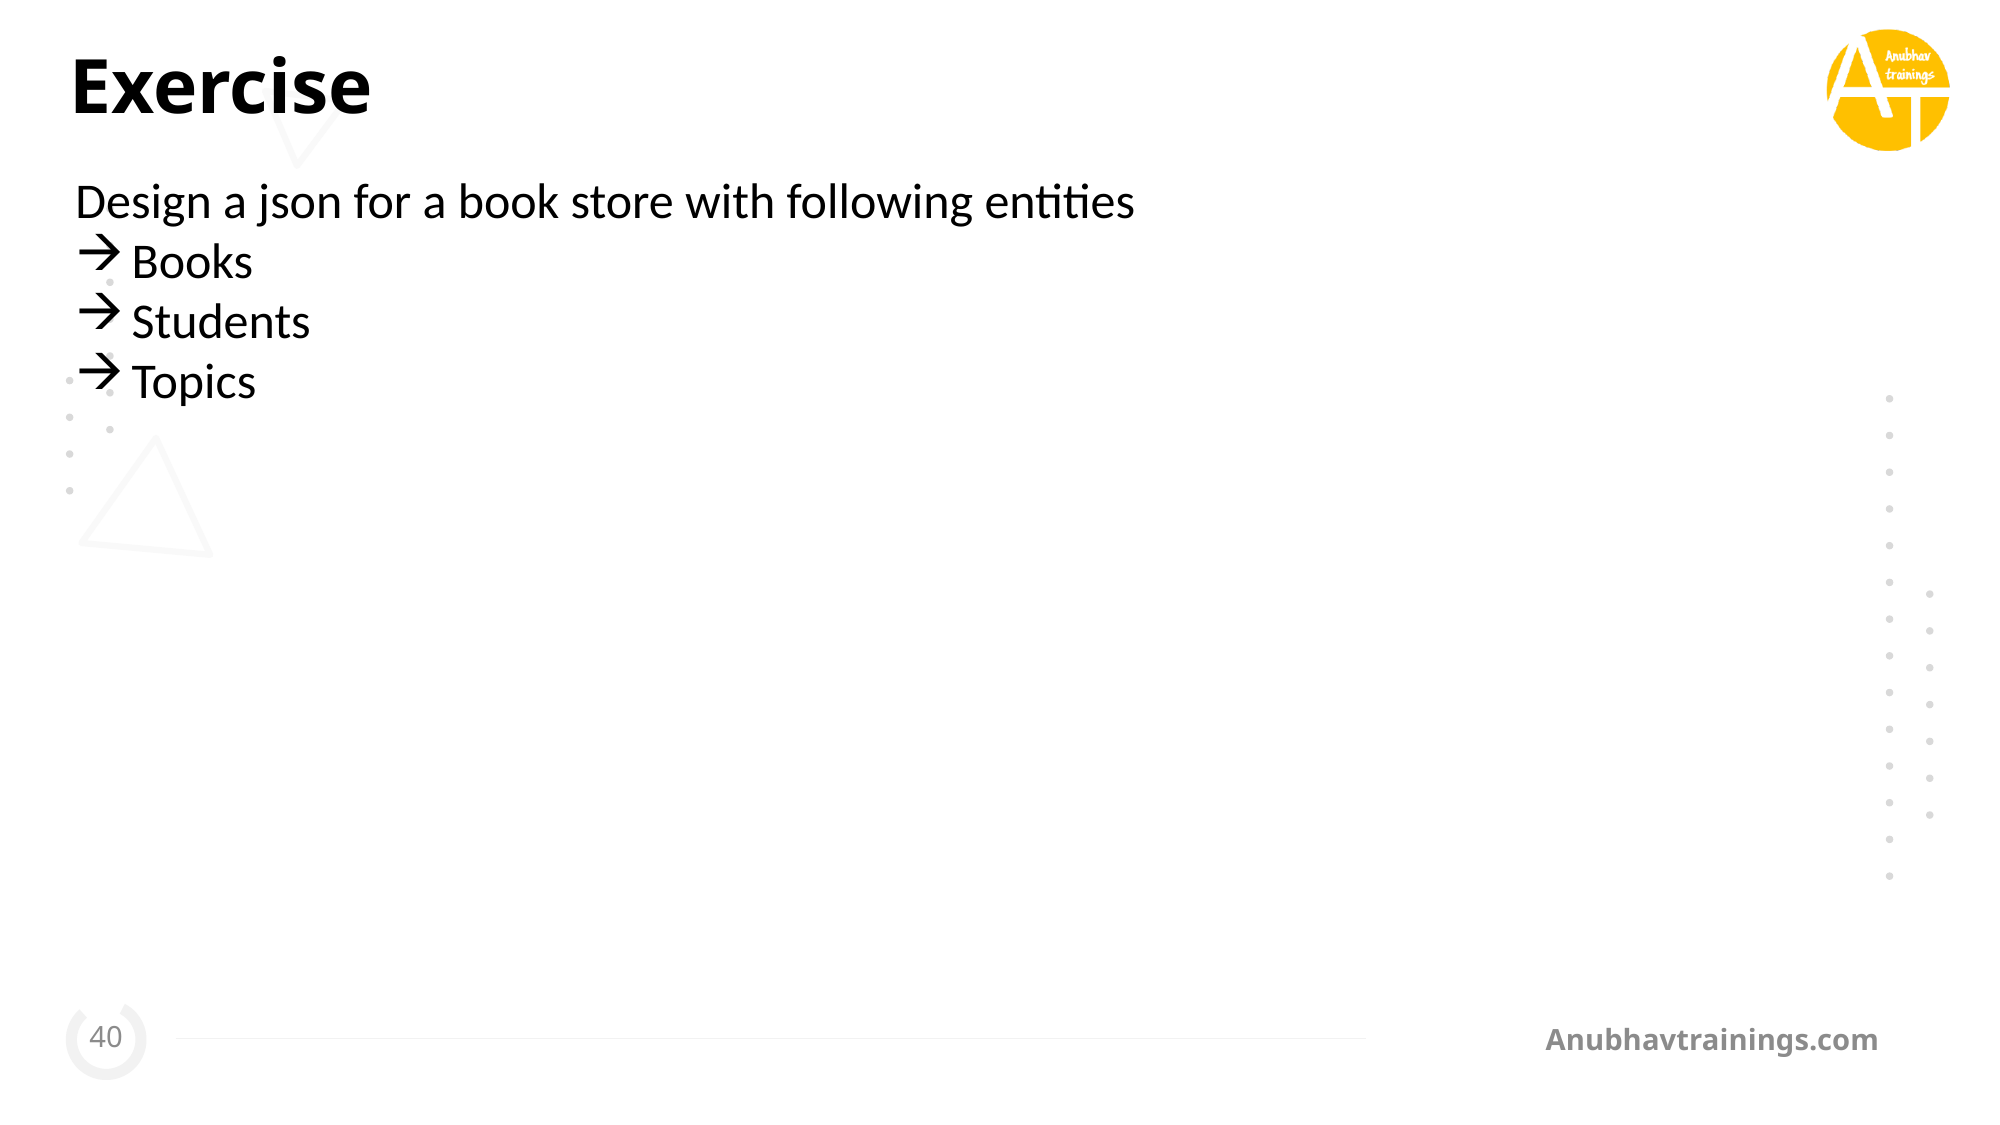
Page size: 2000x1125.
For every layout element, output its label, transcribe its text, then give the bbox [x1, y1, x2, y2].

text_box Exercise [54, 30, 1809, 136]
text_box Design a json for a book store with following entities Books Students Topics [60, 160, 1939, 416]
footer Anubhavtrainings.com [1389, 1008, 1900, 1069]
picture [1814, 21, 1956, 162]
slide_number 40 [75, 1008, 137, 1069]
